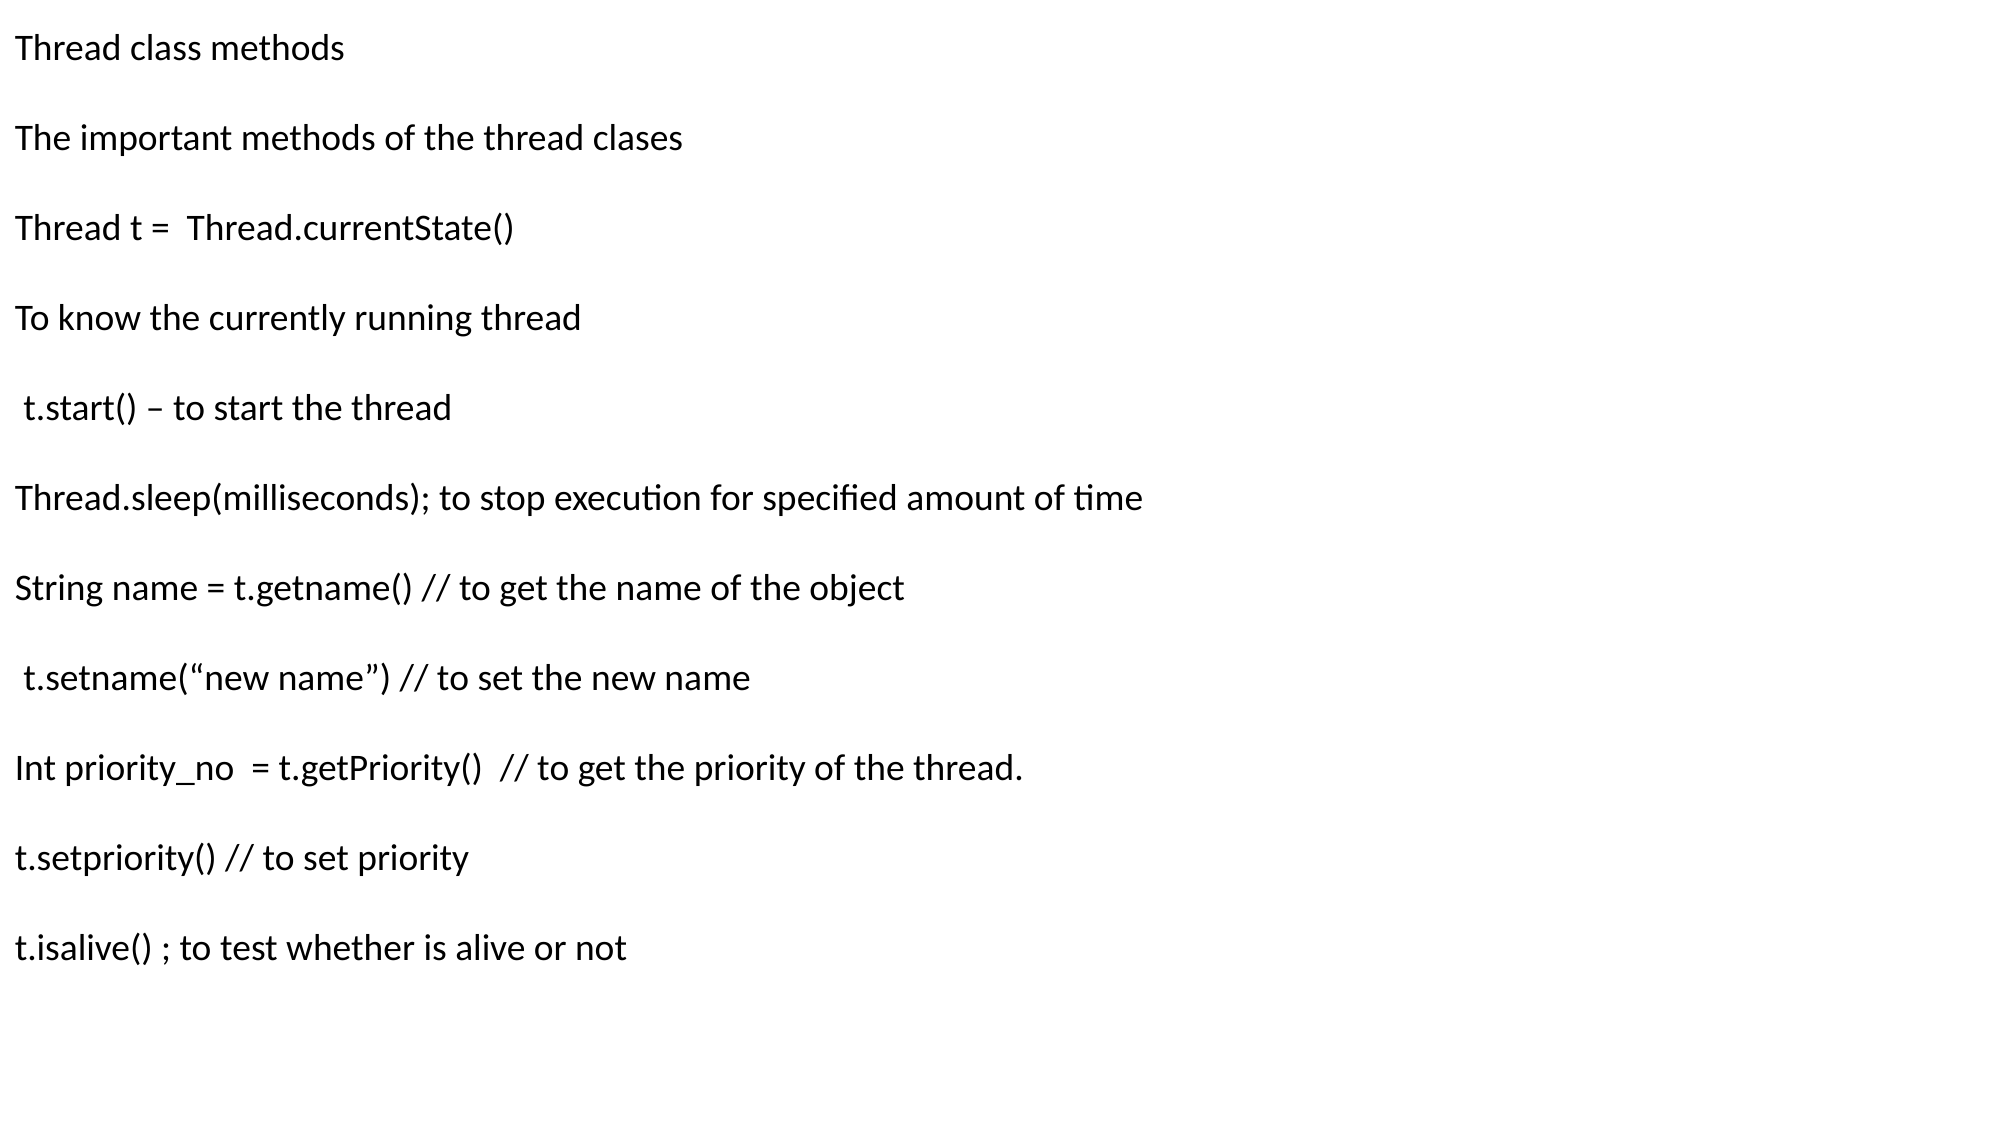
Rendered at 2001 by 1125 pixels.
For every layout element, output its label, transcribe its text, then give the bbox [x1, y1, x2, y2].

text_box Thread class methods The important methods of the thread clases Thread t = Thread.currentState() To know the currently running thread t.start() – to start the thread Thread.sleep(milliseconds); to stop execution for specified amount of time String name = t.getname() // to get the name of the object t.setname(“new name”) // to set the new name Int priority_no = t.getPriority() // to get the priority of the thread. t.setpriority() // to set priority t.isalive() ; to test whether is alive or not [0, 15, 2000, 1021]
